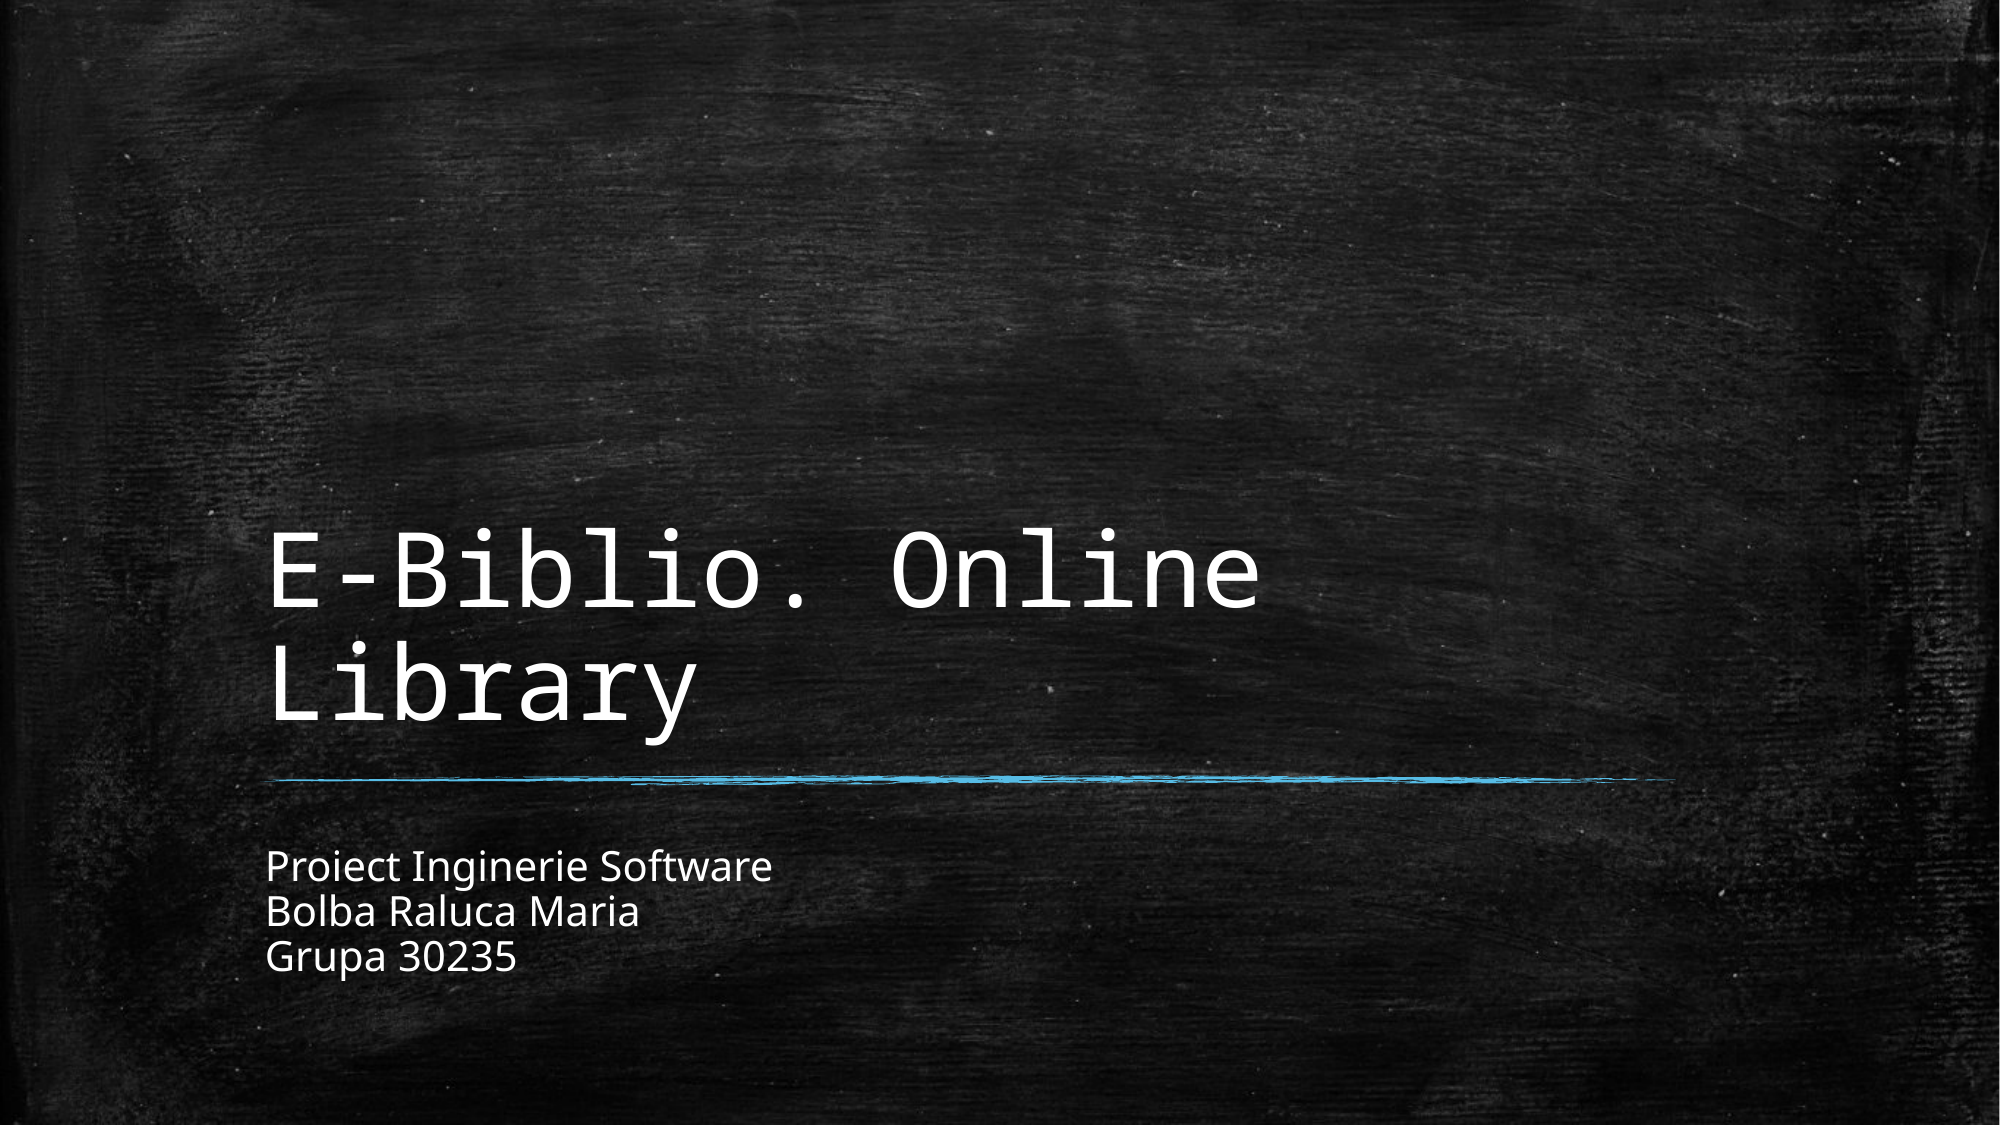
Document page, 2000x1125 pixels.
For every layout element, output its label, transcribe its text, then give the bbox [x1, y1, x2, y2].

title E-Biblio. Online Library [249, 312, 1750, 750]
subtitle Proiect Inginerie Software Bolba Raluca Maria Grupa 30235 [249, 837, 1750, 1013]
